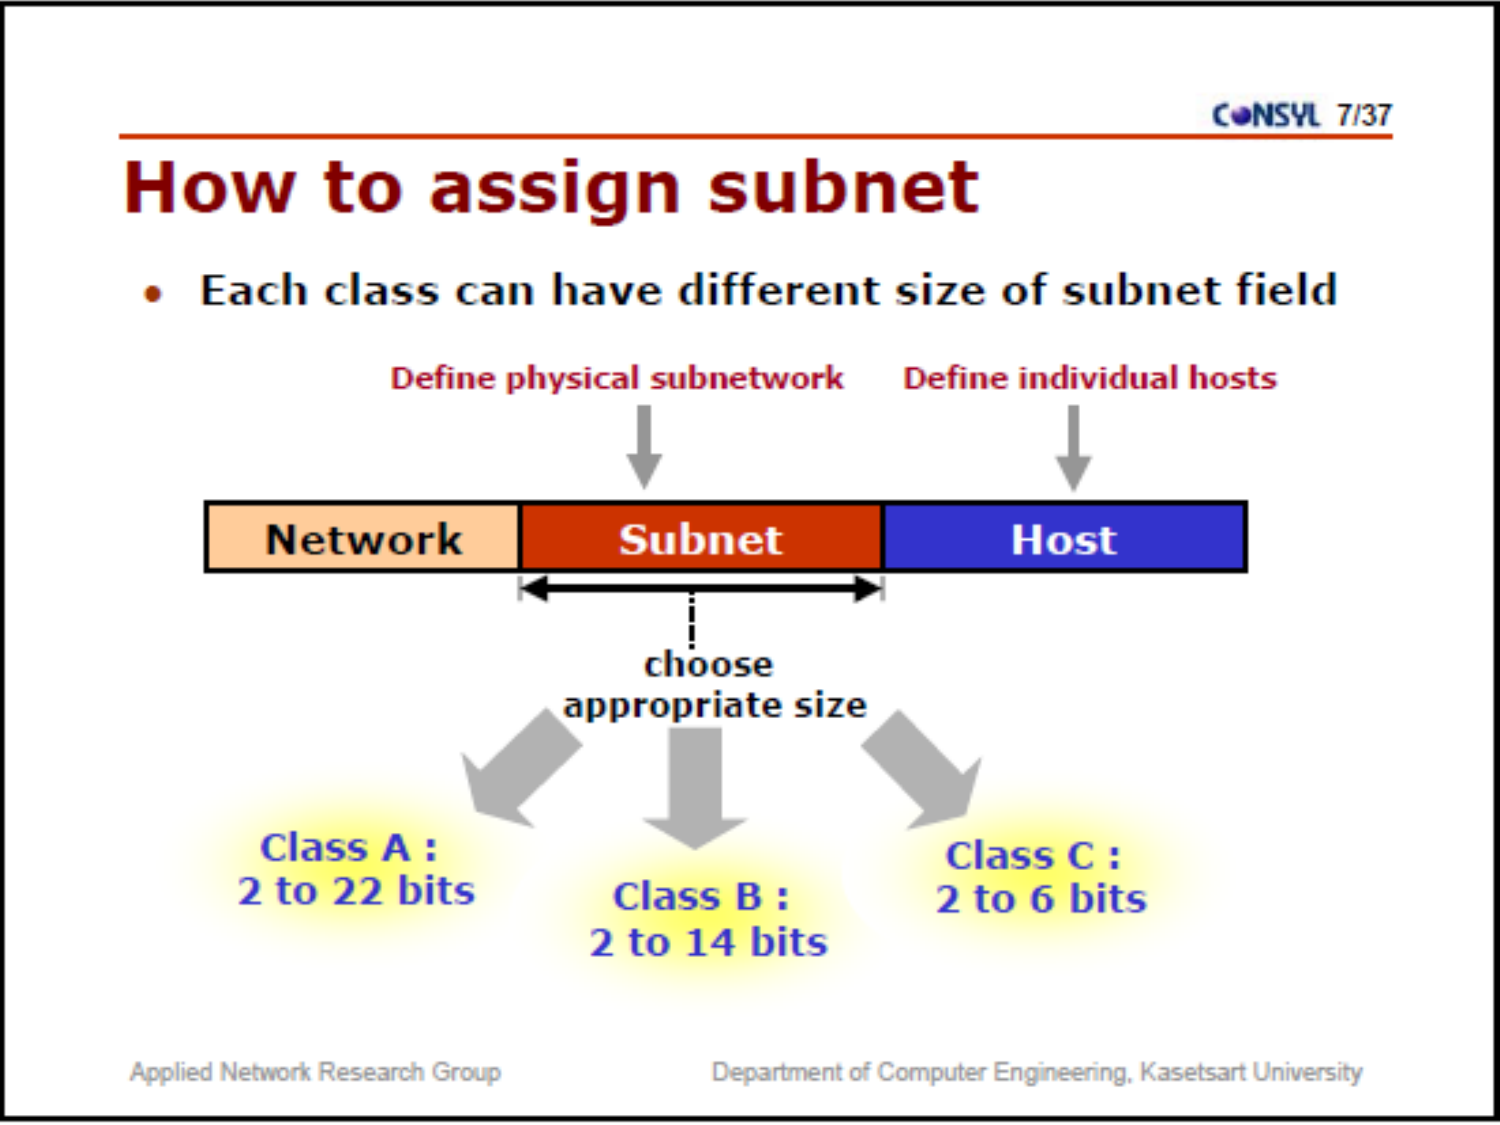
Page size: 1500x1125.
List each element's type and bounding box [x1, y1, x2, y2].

list [0, 0, 1500, 1125]
